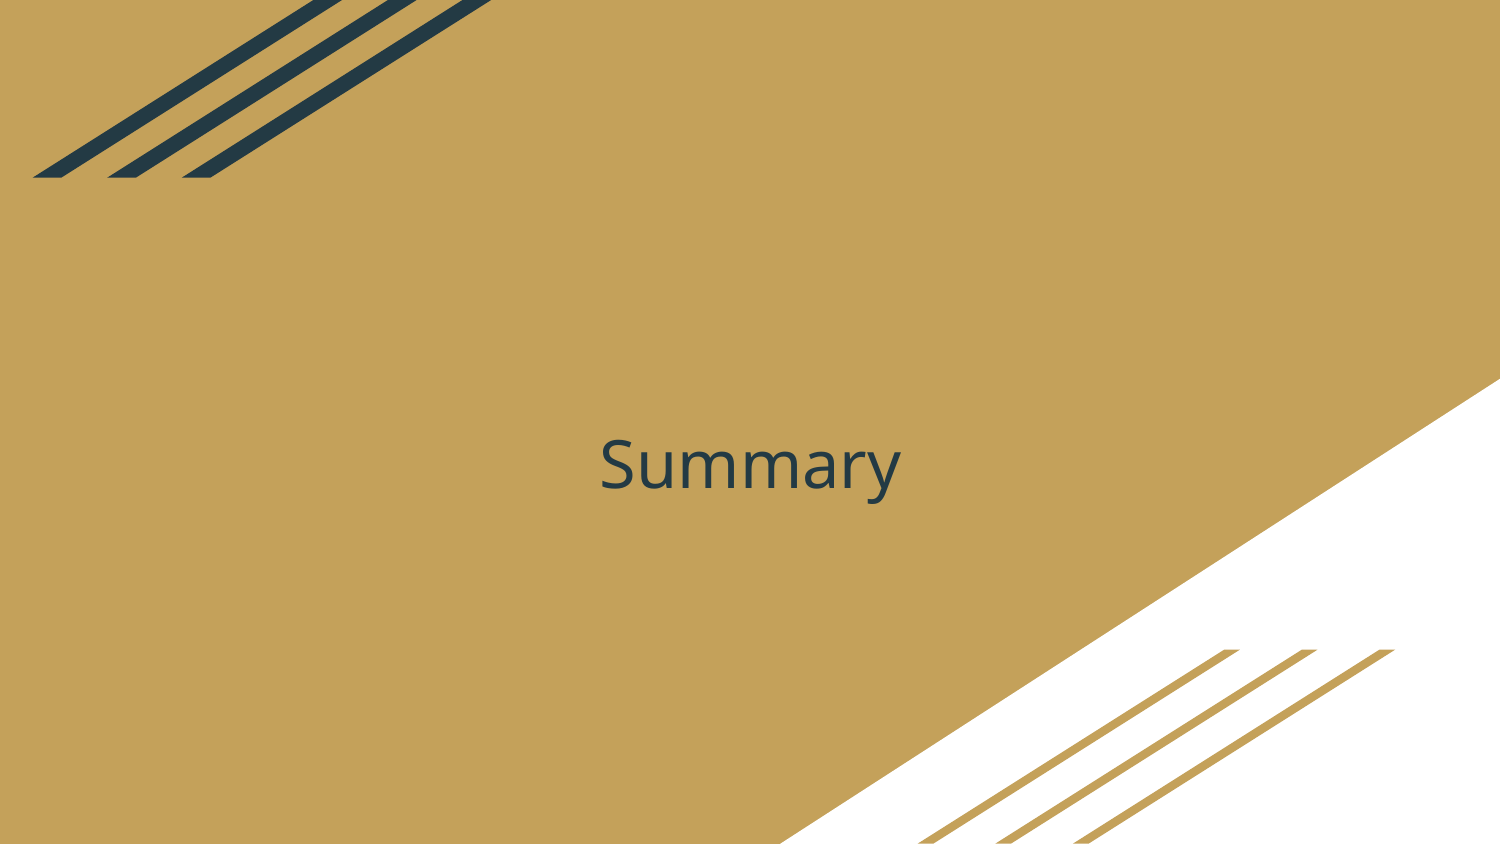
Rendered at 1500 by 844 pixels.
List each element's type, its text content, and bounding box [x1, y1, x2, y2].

title Summary [309, 286, 1192, 557]
